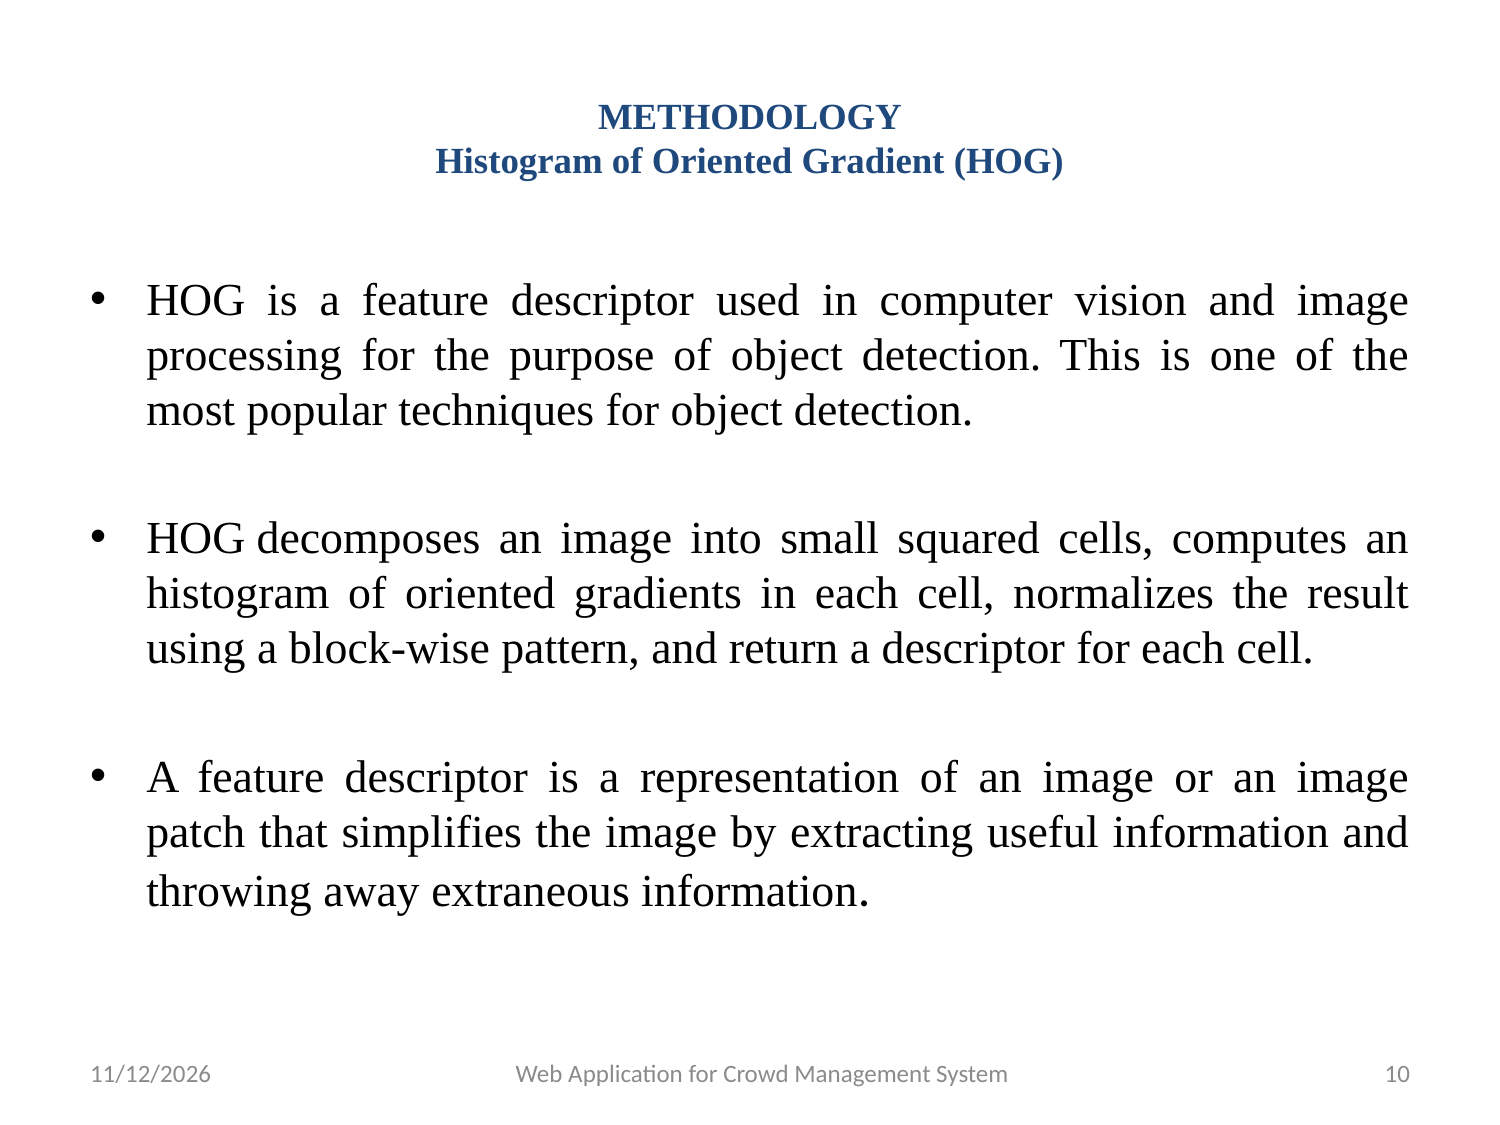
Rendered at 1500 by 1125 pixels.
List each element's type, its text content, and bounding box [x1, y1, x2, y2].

slide_number 30-Jun-21 [75, 1042, 425, 1103]
slide_number 10 [1074, 1042, 1425, 1103]
footer Web Application for Crowd Management System [474, 1042, 1050, 1103]
list HOG is a feature descriptor used in computer vision and image processing for the purpose of object detection. This is one of the most popular techniques for object detection. HOG decomposes an image into small squared cells, computes an histogram of oriented gradients in each cell, normalizes the result using a block-wise pattern, and return a descriptor for each cell. A feature descriptor is a representation of an image or an image patch that simplifies the image by extracting useful information and throwing away extraneous information. [75, 262, 1425, 1005]
title METHODOLOGY Histogram of Oriented Gradient (HOG) [75, 45, 1425, 233]
